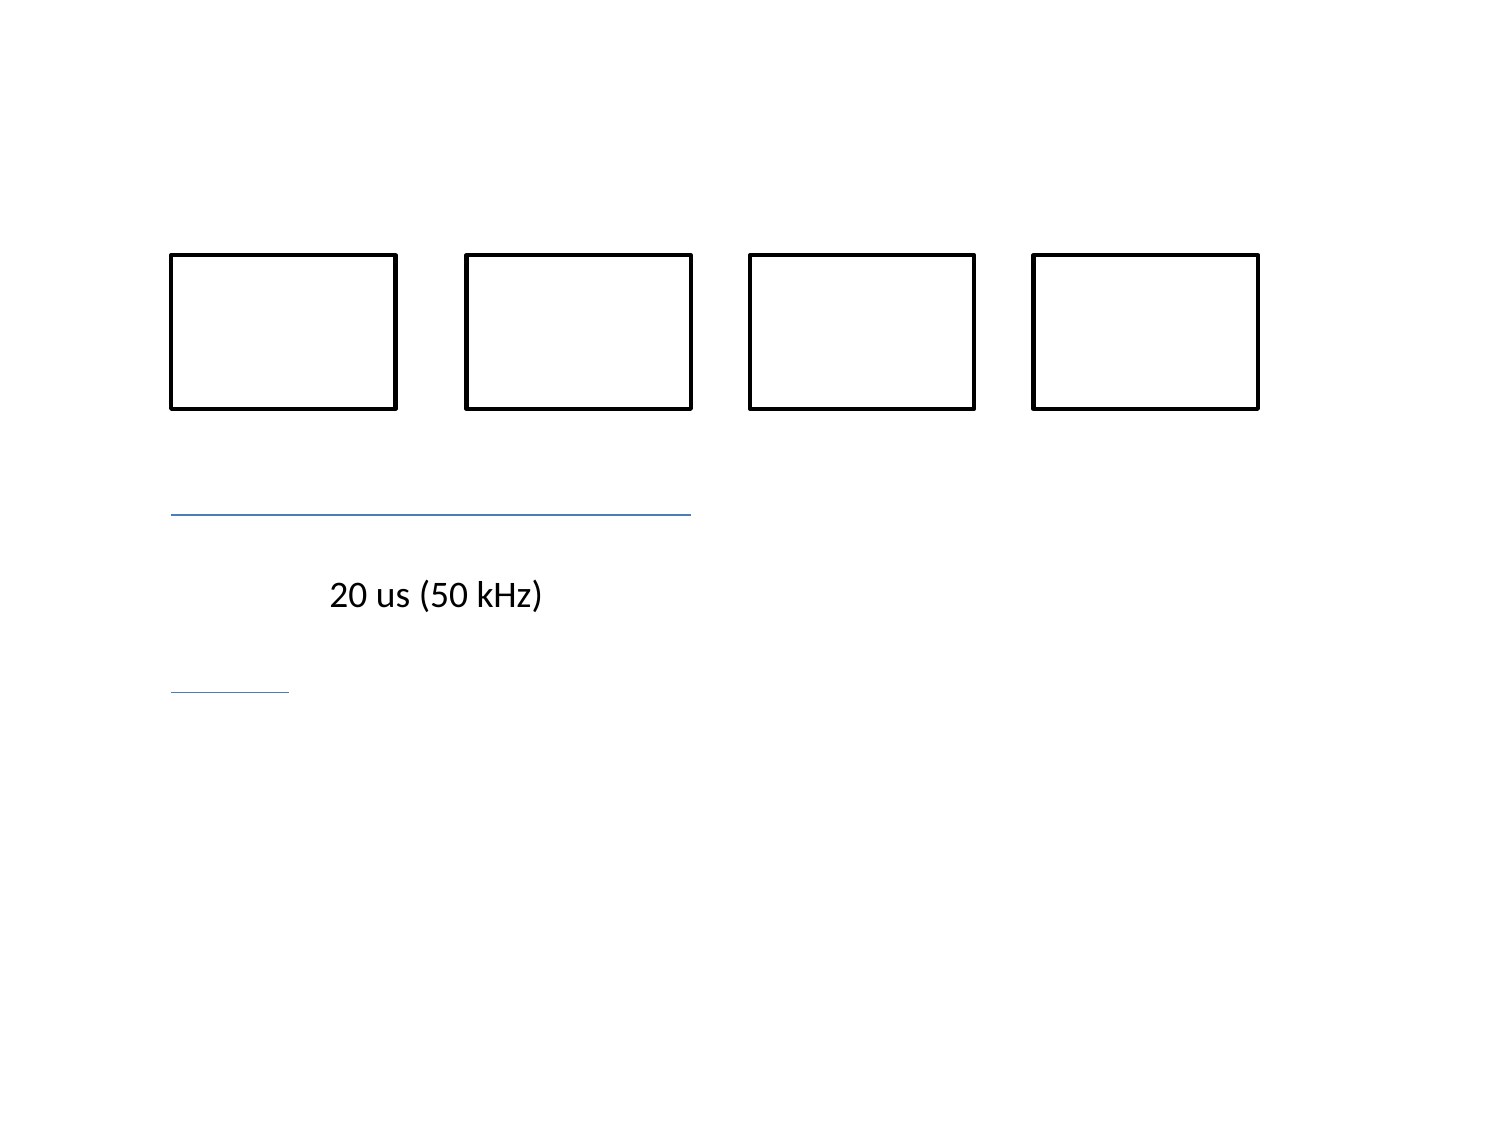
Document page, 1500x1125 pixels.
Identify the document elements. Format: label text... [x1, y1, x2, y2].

text_box [748, 253, 976, 411]
text_box 20 us (50 kHz) [314, 562, 558, 623]
text_box [464, 253, 693, 411]
text_box [1031, 253, 1260, 411]
text_box [169, 253, 398, 411]
